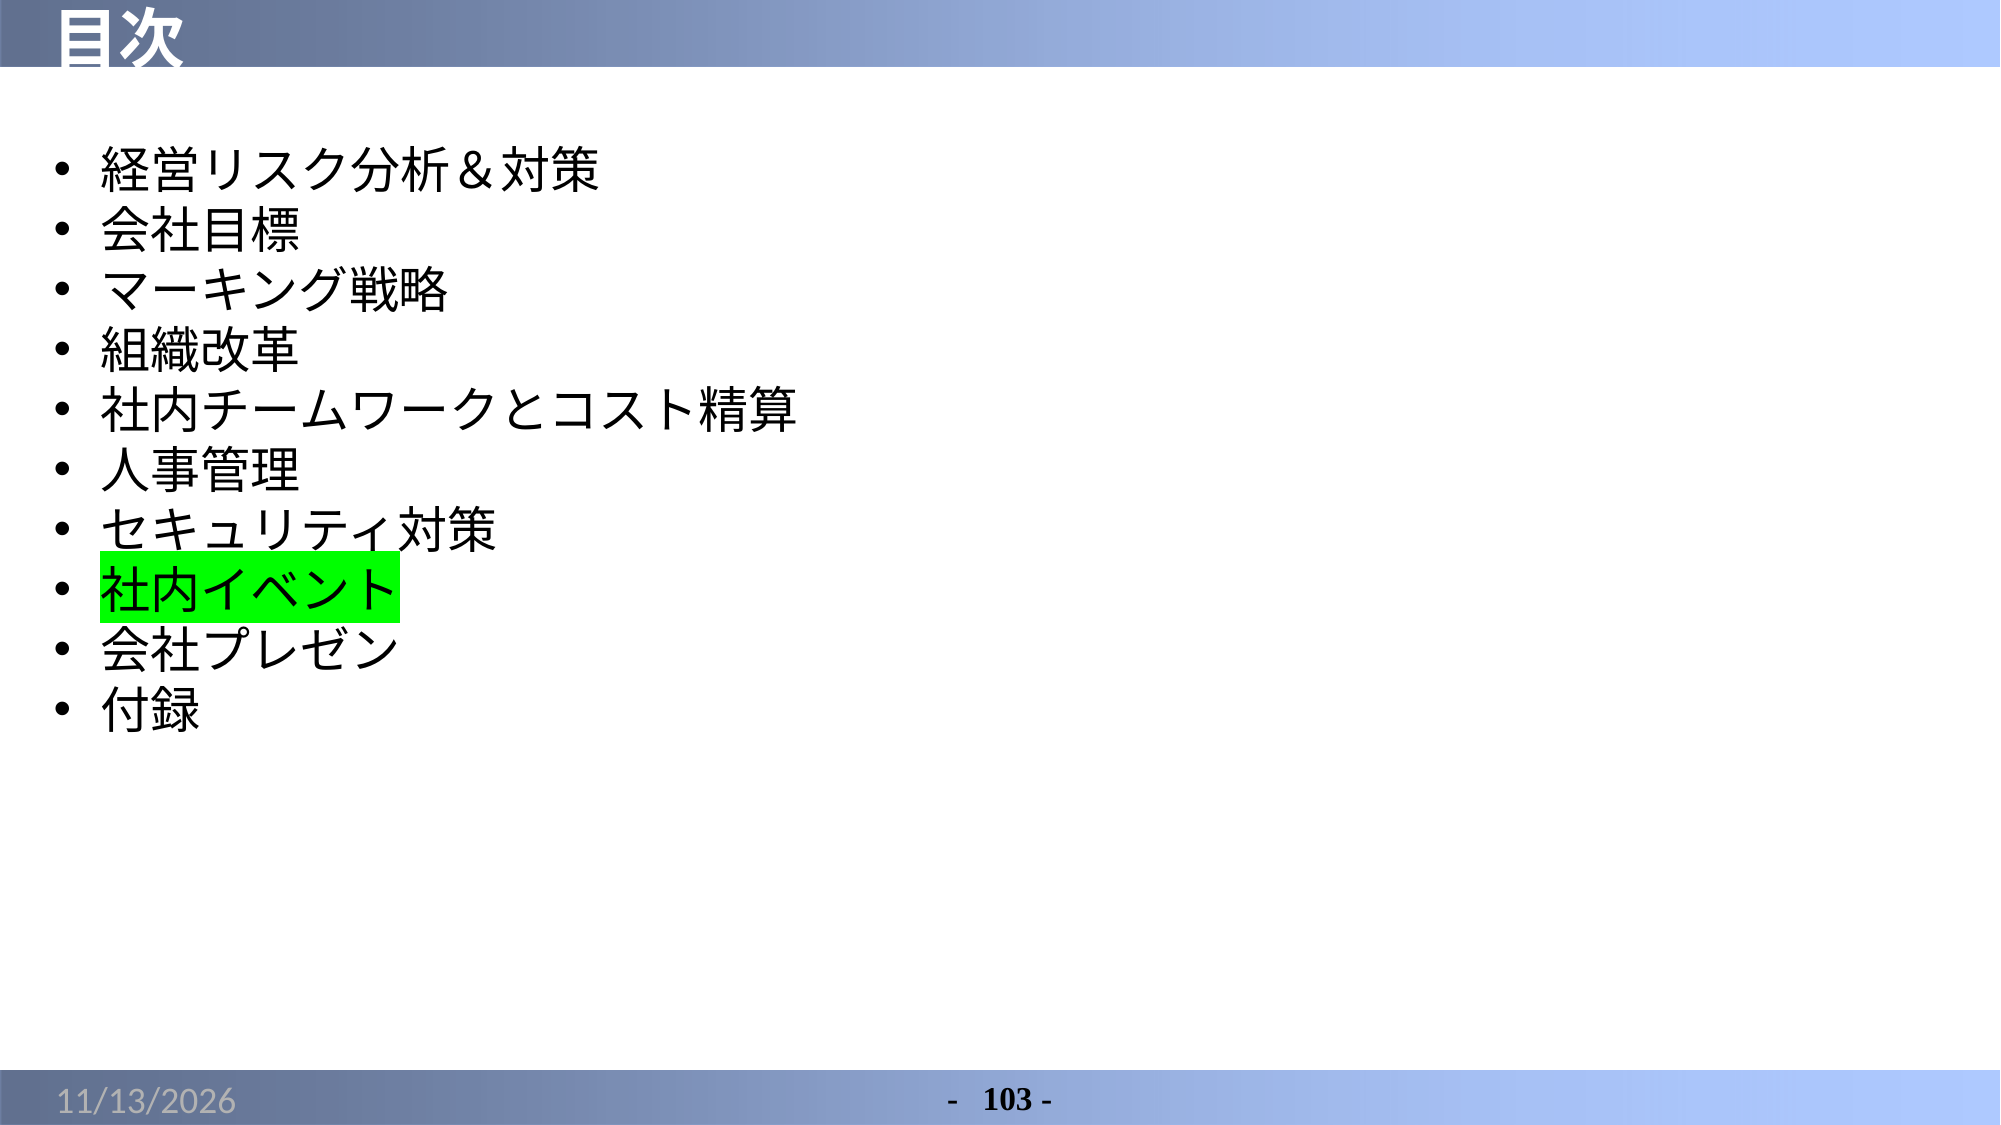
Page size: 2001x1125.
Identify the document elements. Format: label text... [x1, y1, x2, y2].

title 目次 [52, 0, 1946, 71]
slide_number - 103 - [934, 1078, 1063, 1117]
list 経営リスク分析＆対策 会社目標 マーキング戦略 組織改革 社内チームワークとコスト精算 人事管理 セキュリティ対策 社内イベント 会社プレゼン 付録 [53, 138, 1947, 805]
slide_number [55, 1076, 516, 1122]
